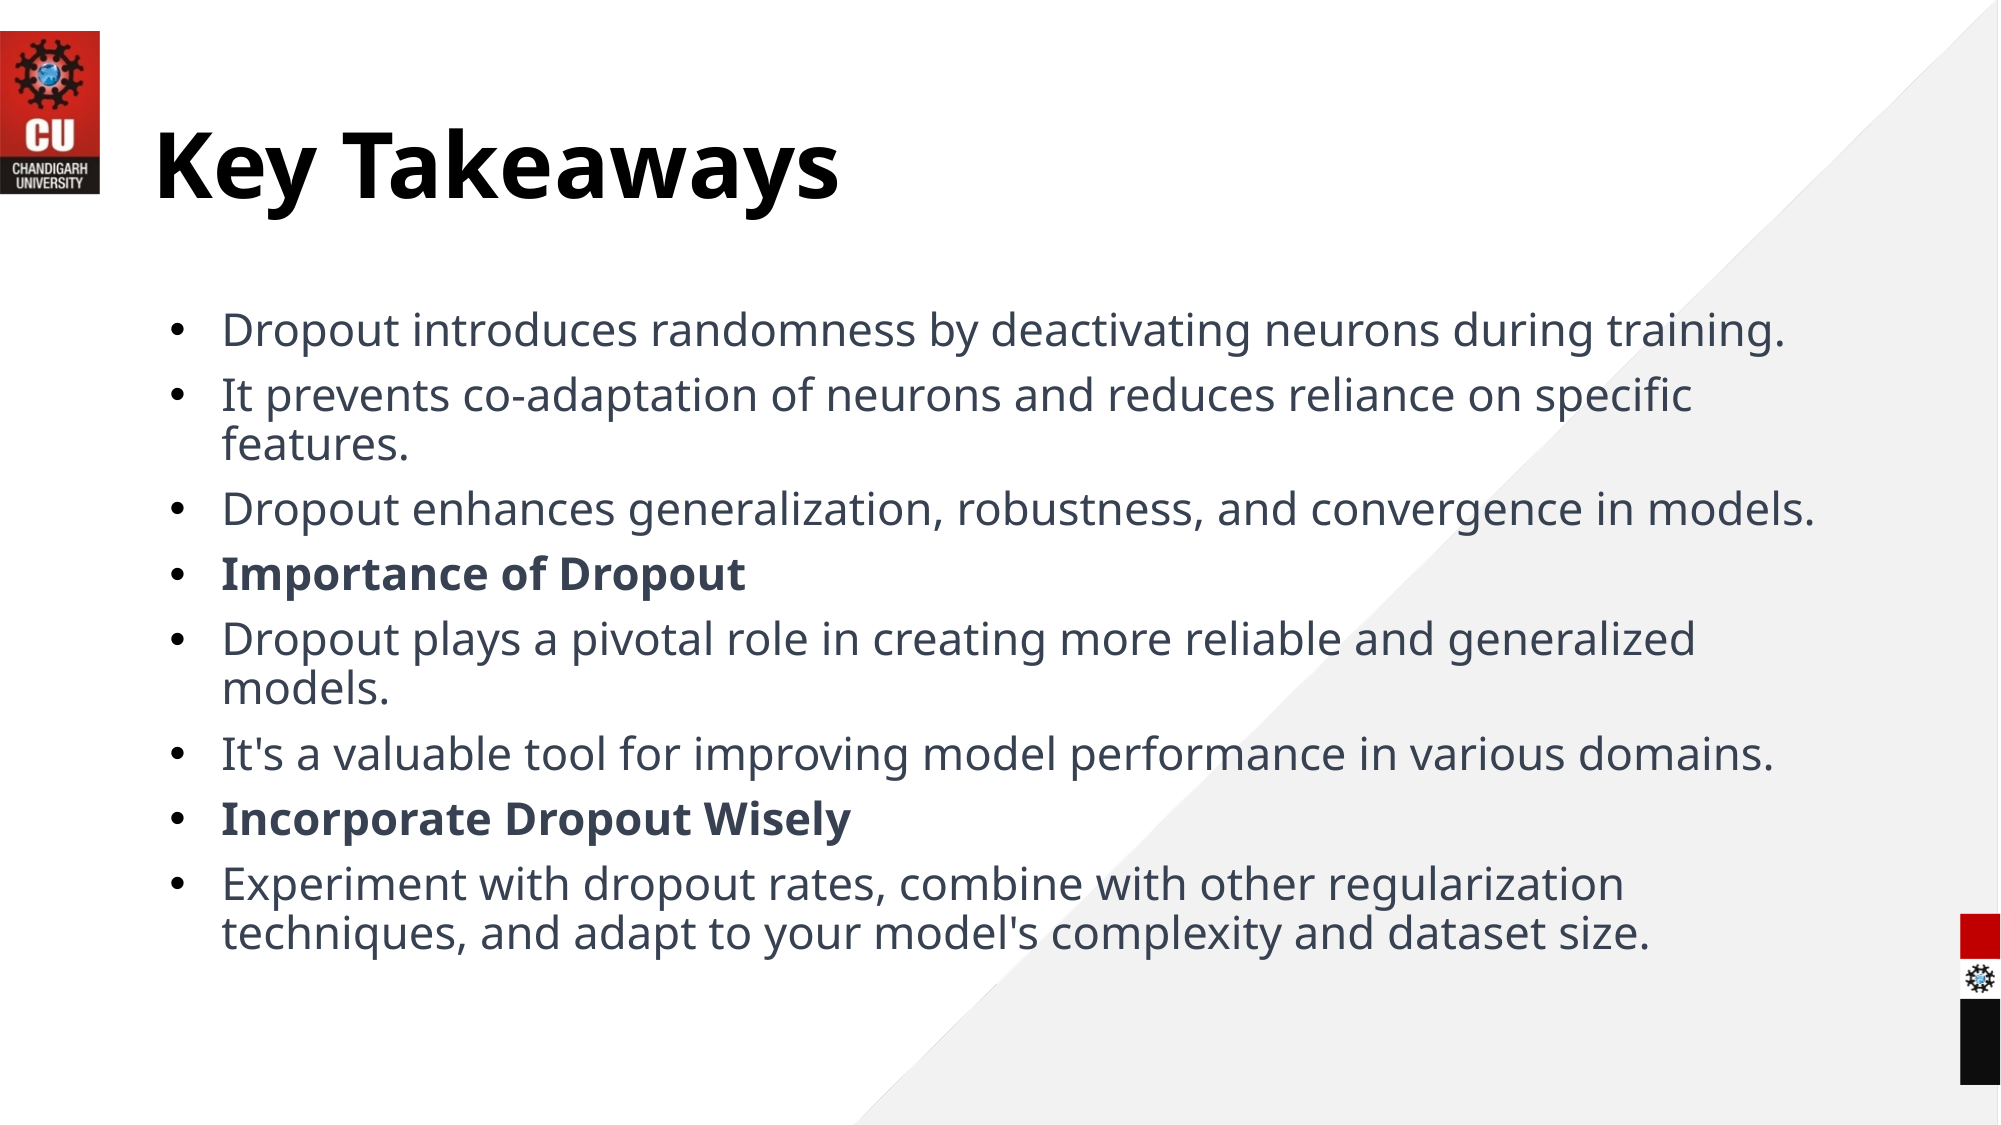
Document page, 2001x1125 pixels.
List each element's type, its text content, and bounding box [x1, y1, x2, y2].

picture [0, 0, 2001, 1125]
title Key Takeaways [137, 59, 1863, 278]
list Dropout introduces randomness by deactivating neurons during training. It prevents co-adaptation of neurons and reduces reliance on specific features. Dropout enhances generalization, robustness, and convergence in models. Importance of Dropout Dropout plays a pivotal role in creating more reliable and generalized models. It's a valuable tool for improving model performance in various domains. Incorporate Dropout Wisely Experiment with dropout rates, combine with other regularization techniques, and adapt to your model's complexity and dataset size. [137, 299, 1863, 1014]
